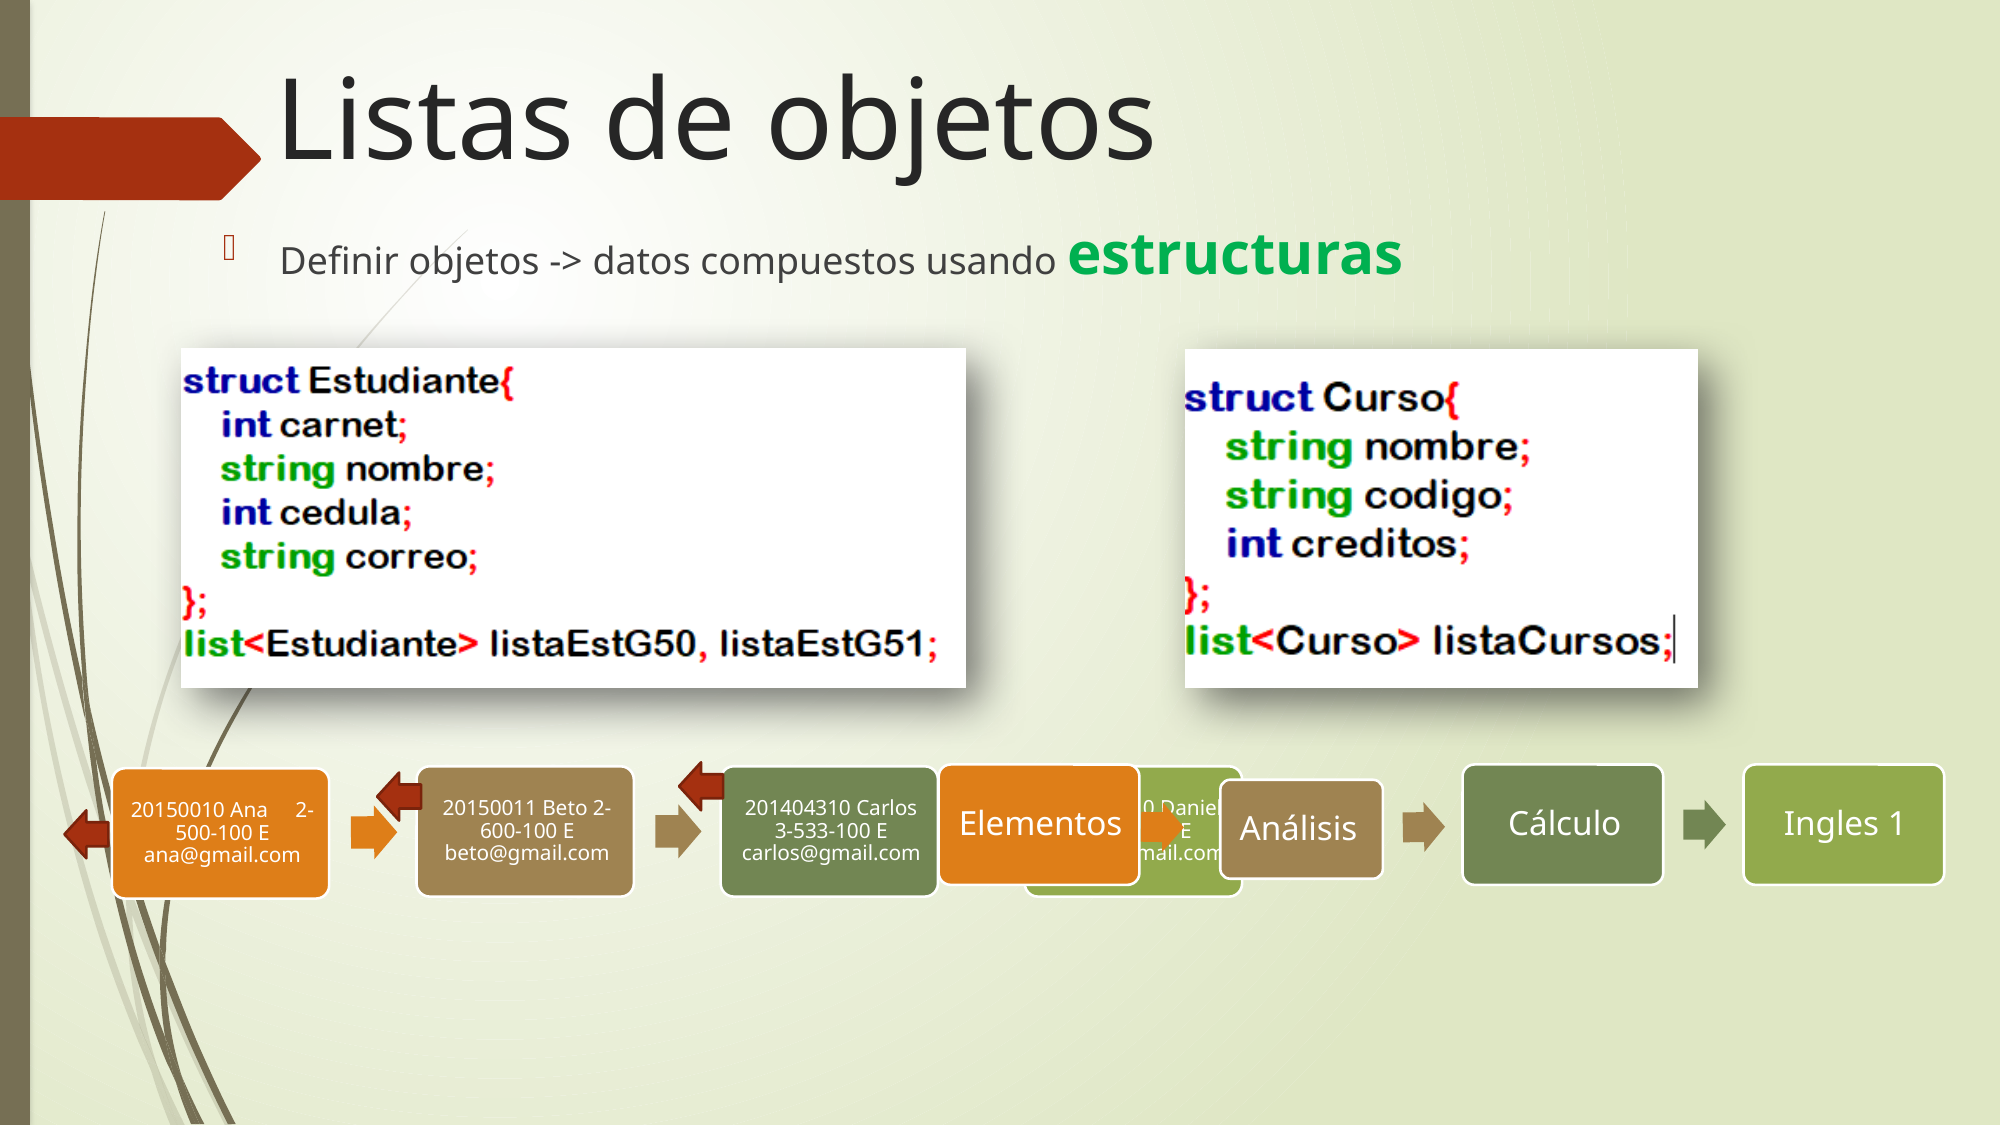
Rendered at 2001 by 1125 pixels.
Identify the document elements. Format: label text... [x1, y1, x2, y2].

title Listas de objetos [260, 39, 1671, 208]
list Definir objetos -> datos compuestos usando estructuras [207, 208, 1671, 496]
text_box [938, 721, 1945, 928]
picture [1185, 349, 1698, 689]
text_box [64, 496, 1292, 1125]
picture [180, 348, 966, 689]
